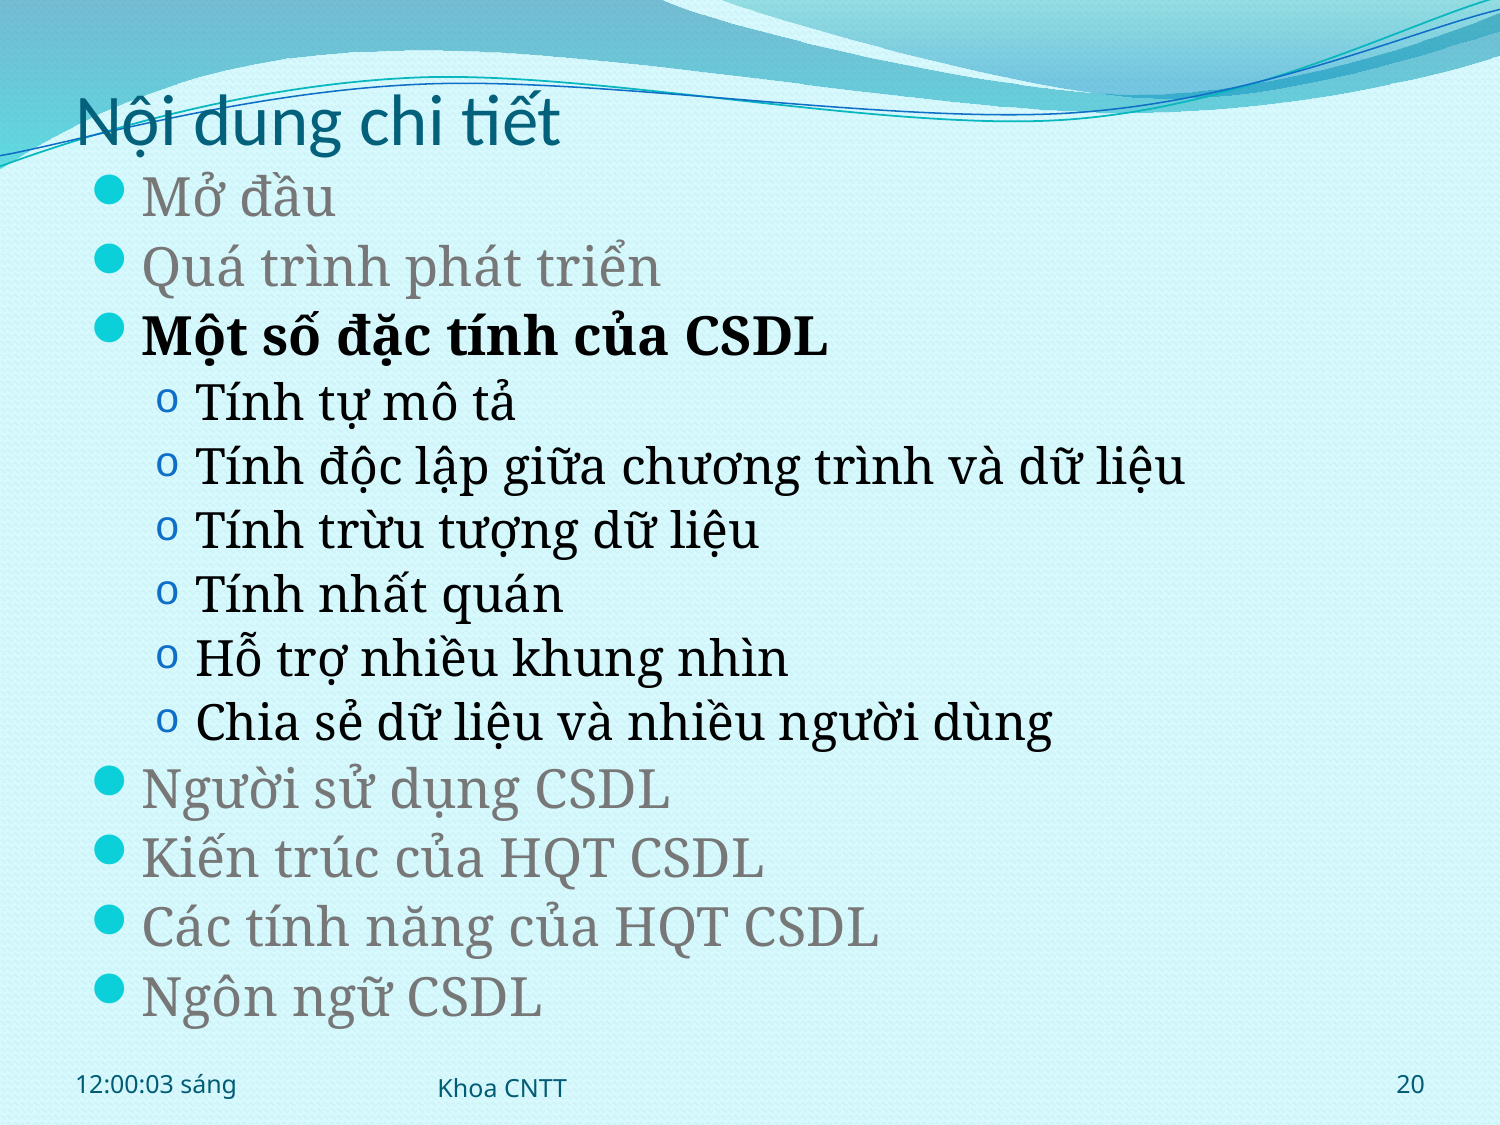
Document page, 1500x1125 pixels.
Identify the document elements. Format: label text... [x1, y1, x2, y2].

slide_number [75, 1042, 425, 1103]
title Nội dung chi tiết [74, 57, 1426, 161]
slide_number 20 [1299, 1042, 1425, 1103]
list Mở đầu Quá trình phát triển Một số đặc tính của CSDL Tính tự mô tả Tính độc lập giữa chương trình và dữ liệu Tính trừu tượng dữ liệu Tính nhất quán Hỗ trợ nhiều khung nhìn Chia sẻ dữ liệu và nhiều người dùng Người sử dụng CSDL Kiến trúc của HQT CSDL Các tính năng của HQT CSDL Ngôn ngữ CSDL [74, 162, 1438, 1076]
footer Khoa CNTT [437, 1042, 988, 1103]
